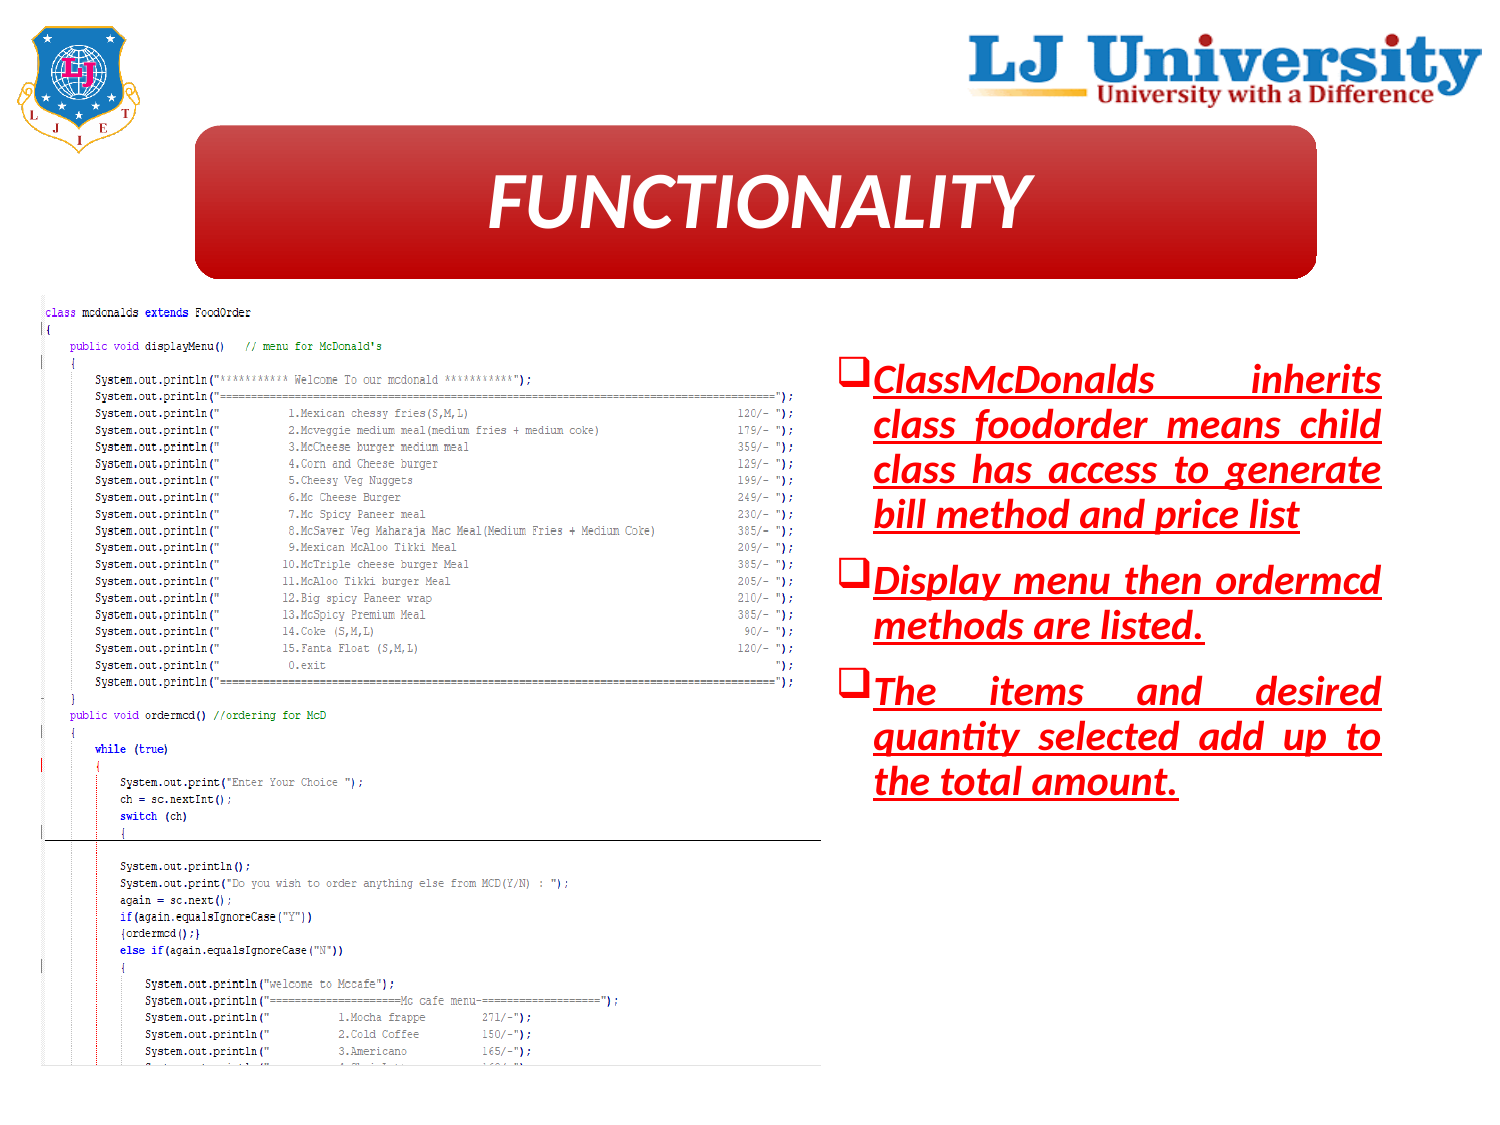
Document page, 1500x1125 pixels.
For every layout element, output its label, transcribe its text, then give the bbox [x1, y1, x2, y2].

picture [41, 295, 821, 1068]
picture [17, 26, 140, 154]
picture [964, 21, 1483, 112]
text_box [194, 125, 1317, 279]
list ClassMcDonalds inherits class foodorder means child class has access to generate bill method and price list Display menu then ordermcd methods are listed. The items and desired quantity selected add up to the total amount. [821, 349, 1397, 1014]
